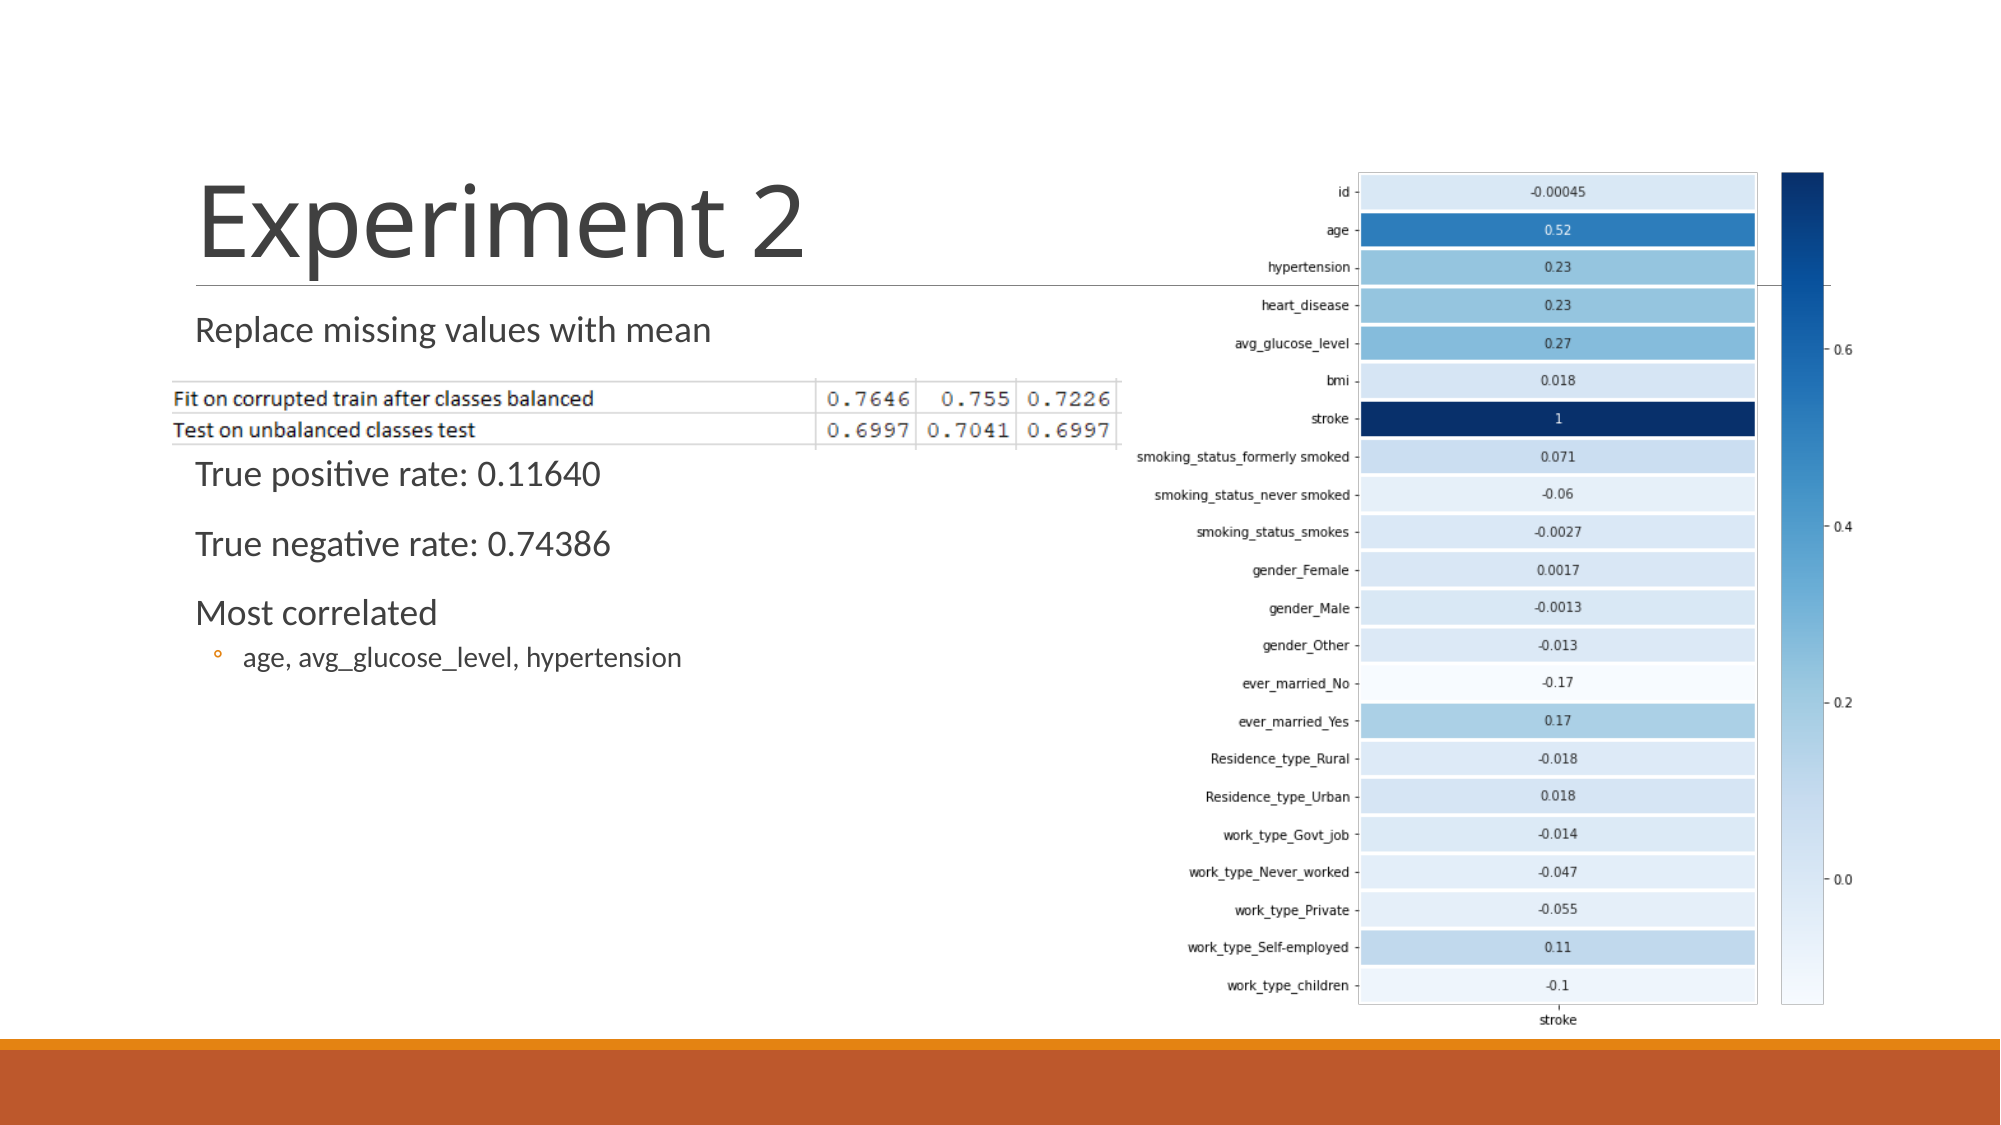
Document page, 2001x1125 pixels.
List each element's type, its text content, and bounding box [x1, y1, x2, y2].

picture [1127, 165, 1862, 1036]
title Experiment 2 [180, 47, 1830, 285]
list Replace missing values with mean True positive rate: 0.11640 True negative rate: 0.74386 Most correlated age, avg_glucose_level, hypertension [180, 458, 1125, 963]
list Replace missing values with mean True positive rate: 0.11640 True negative rate: 0.74386 Most correlated age, avg_glucose_level, hypertension [180, 302, 1125, 375]
picture [172, 377, 1122, 451]
